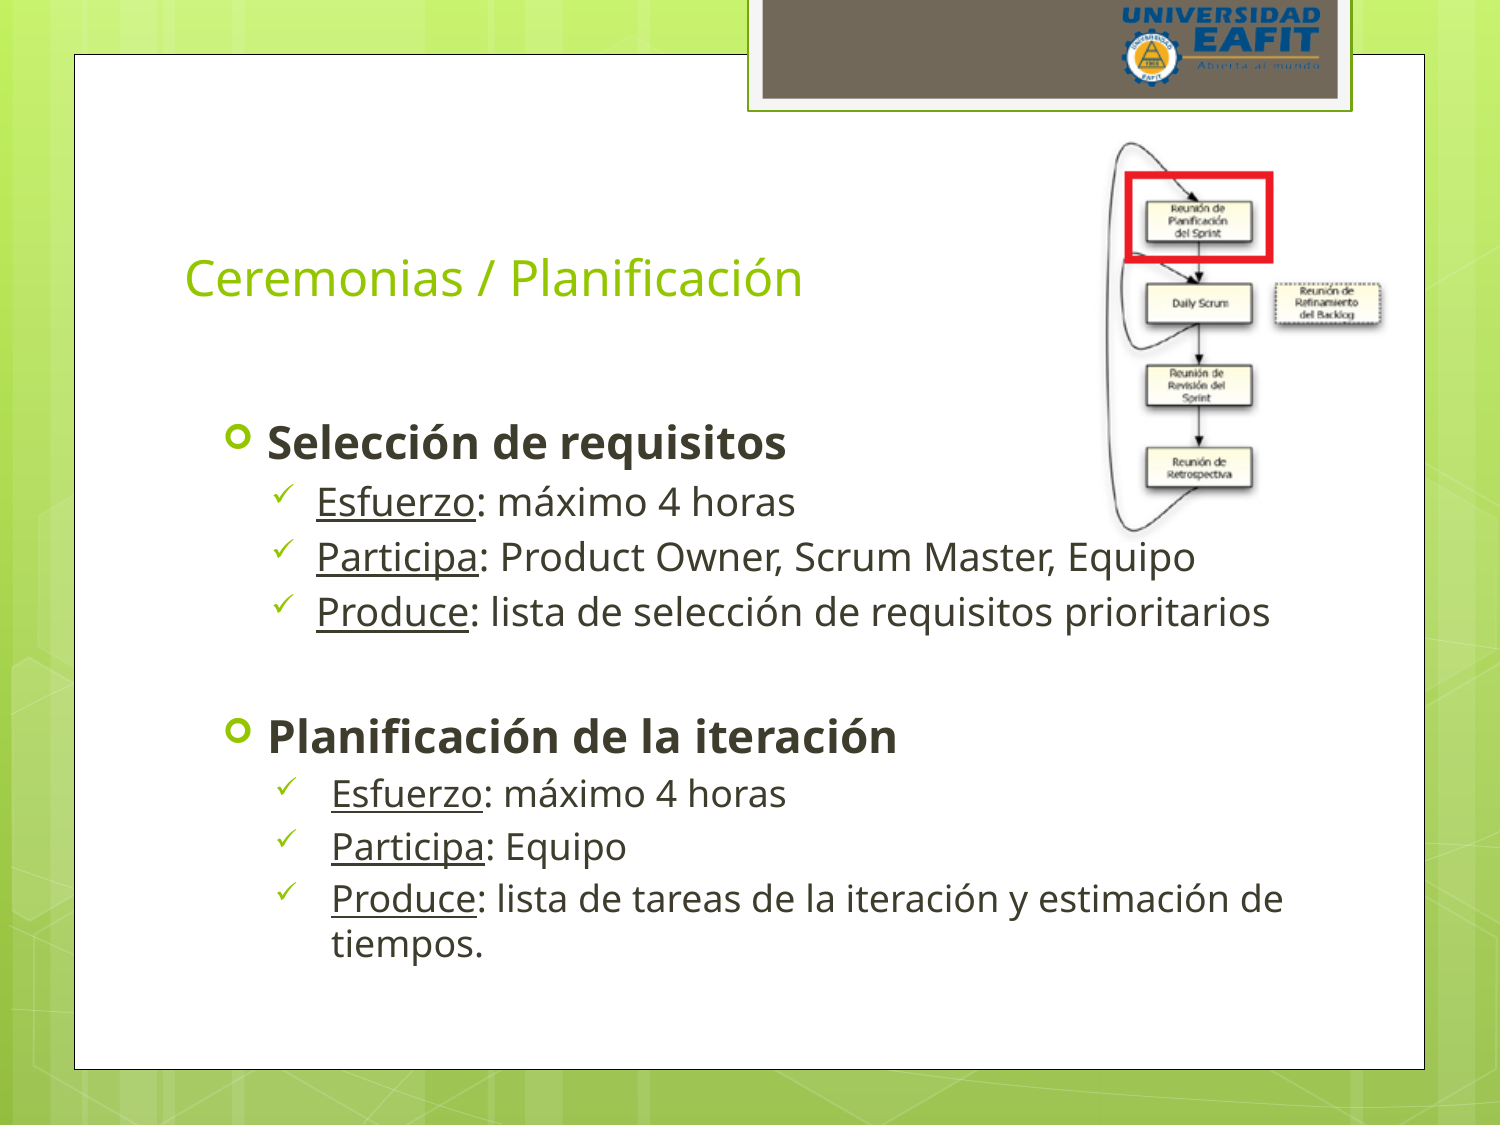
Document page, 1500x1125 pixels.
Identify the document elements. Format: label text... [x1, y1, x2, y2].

text_box Selección de requisitos Esfuerzo: máximo 4 horas Participa: Product Owner, Scrum Master, Equipo Produce: lista de selección de requisitos prioritarios Planificación de la iteración Esfuerzo: máximo 4 horas Participa: Equipo Produce: lista de tareas de la iteración y estimación de tiempos. [196, 406, 1308, 982]
picture [1092, 136, 1396, 549]
title Ceremonias / Planificación [169, 137, 1091, 315]
picture [1120, 5, 1322, 91]
